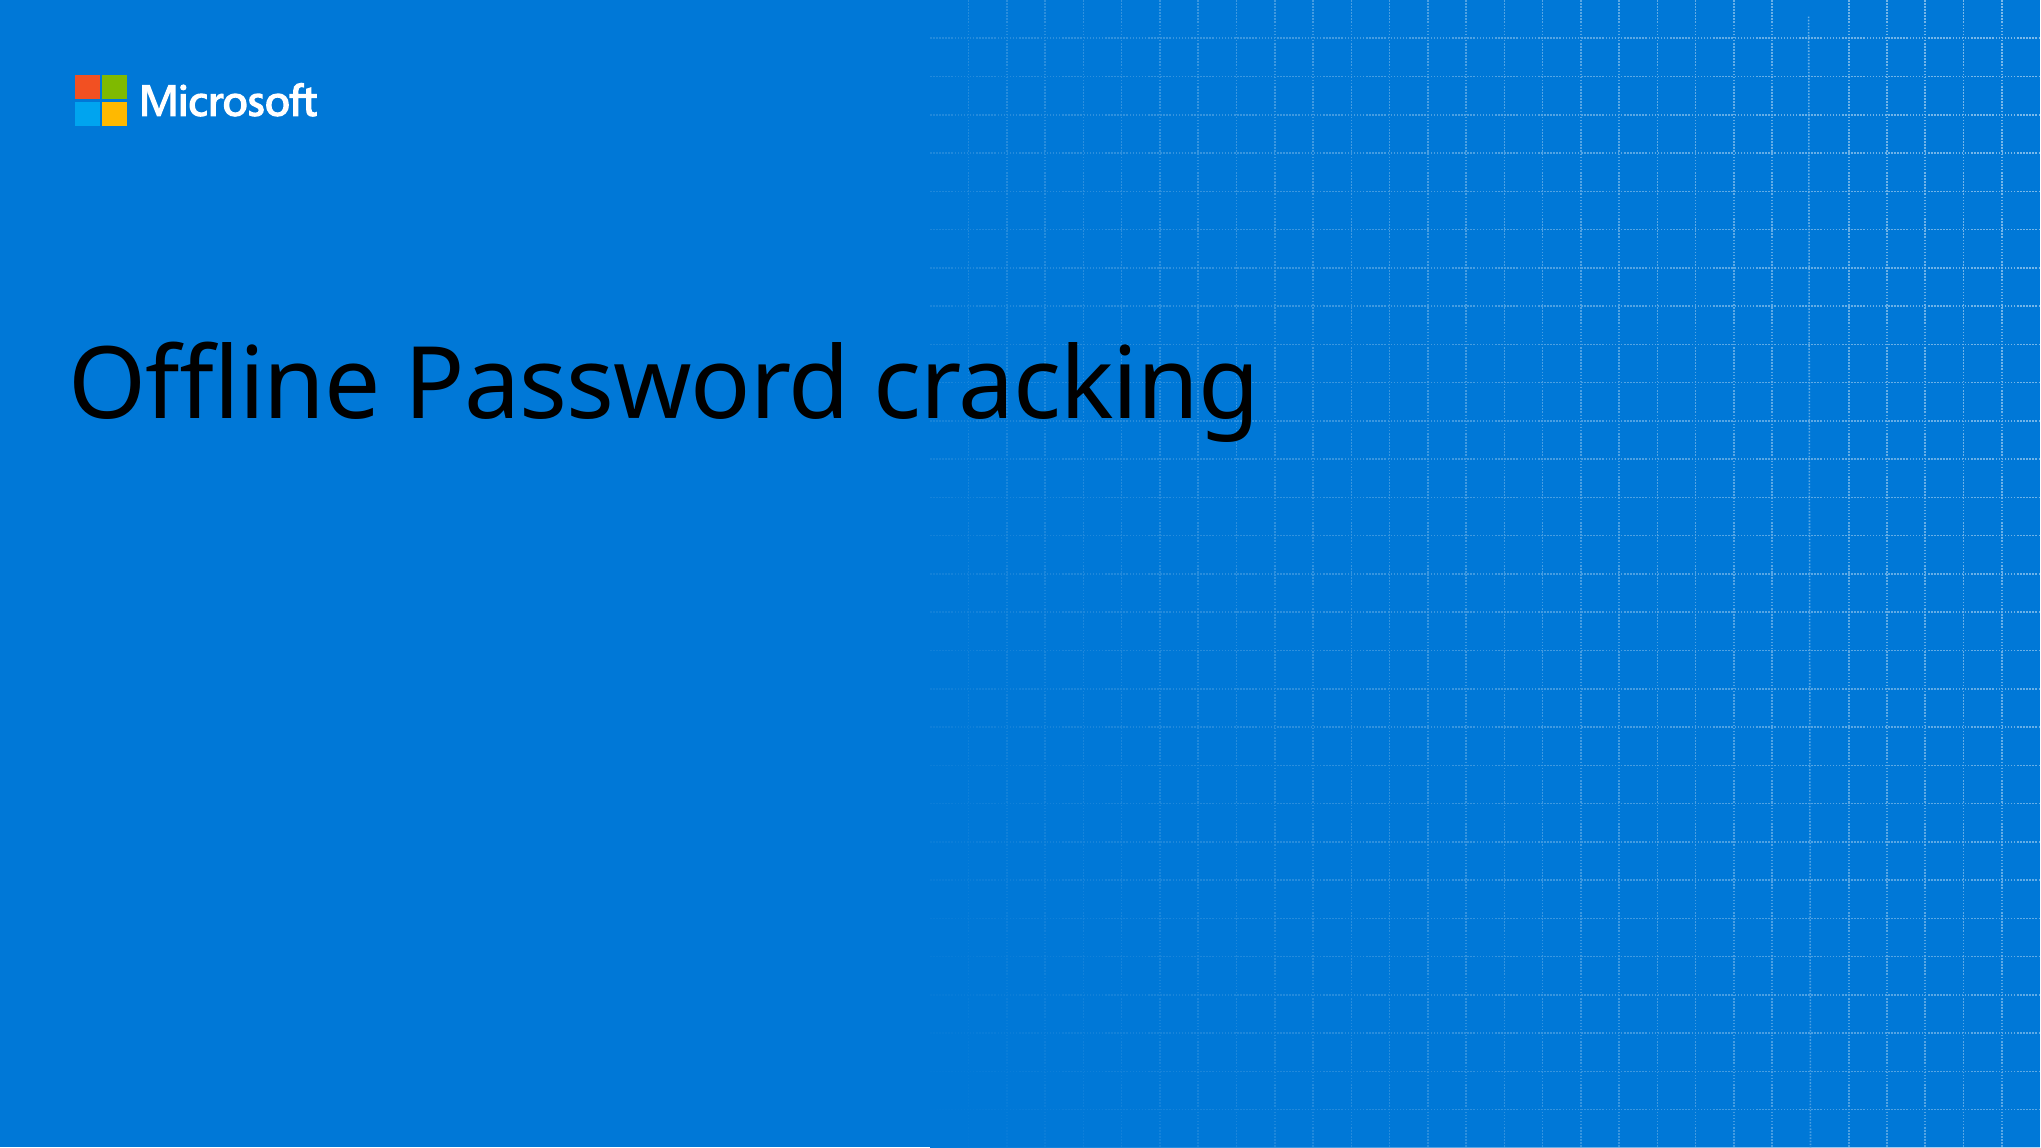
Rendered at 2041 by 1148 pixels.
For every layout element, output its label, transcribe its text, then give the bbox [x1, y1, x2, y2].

title Offline Password cracking [45, 317, 1396, 619]
